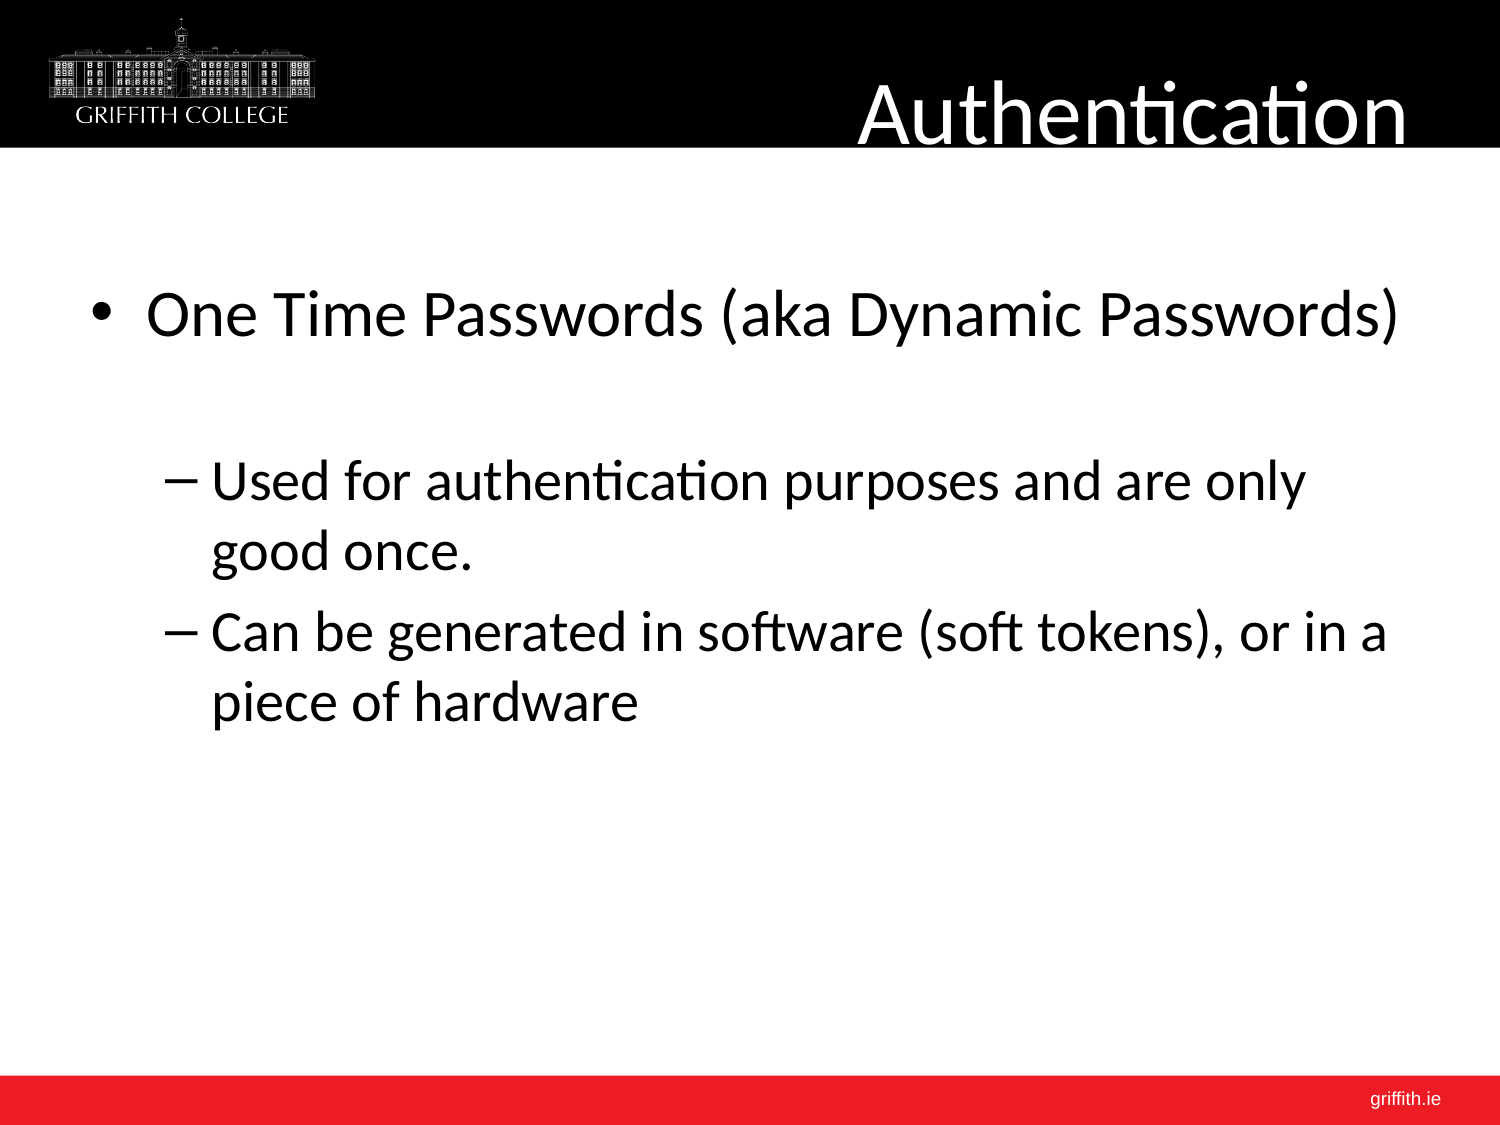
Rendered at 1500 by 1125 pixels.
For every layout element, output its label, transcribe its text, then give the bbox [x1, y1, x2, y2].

picture [21, 0, 341, 187]
title Authentication [75, 45, 1425, 233]
list One Time Passwords (aka Dynamic Passwords) Used for authentication purposes and are only good once. Can be generated in software (soft tokens), or in a piece of hardware [75, 262, 1425, 1005]
